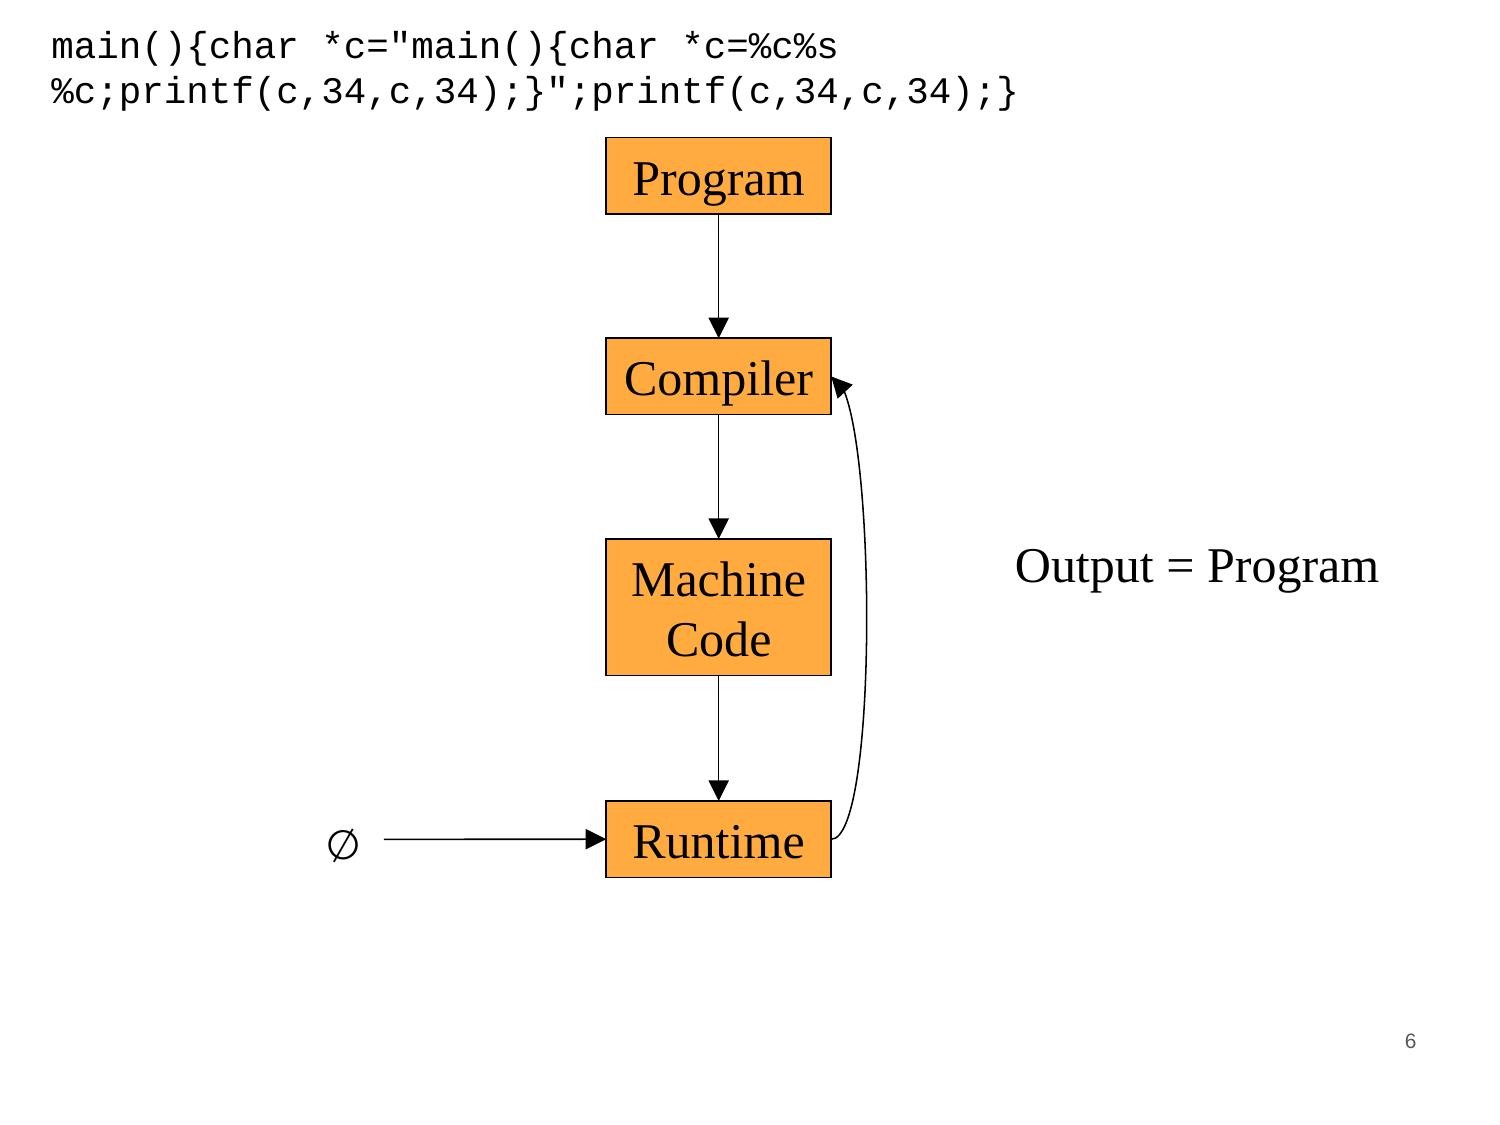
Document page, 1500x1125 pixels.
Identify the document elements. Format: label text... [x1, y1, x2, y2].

text_box Compiler [606, 338, 832, 415]
slide_number 6 [1389, 1019, 1480, 1106]
text_box Runtime [606, 800, 832, 878]
text_box Machine Code [606, 539, 826, 676]
text_box ∅ [312, 801, 384, 877]
text_box Program [606, 138, 832, 214]
text_box main(){char *c="main(){char *c=%c%s%c;printf(c,34,c,34);}";printf(c,34,c,34);} [36, 13, 1464, 138]
text_box Output = Program [999, 525, 1411, 604]
